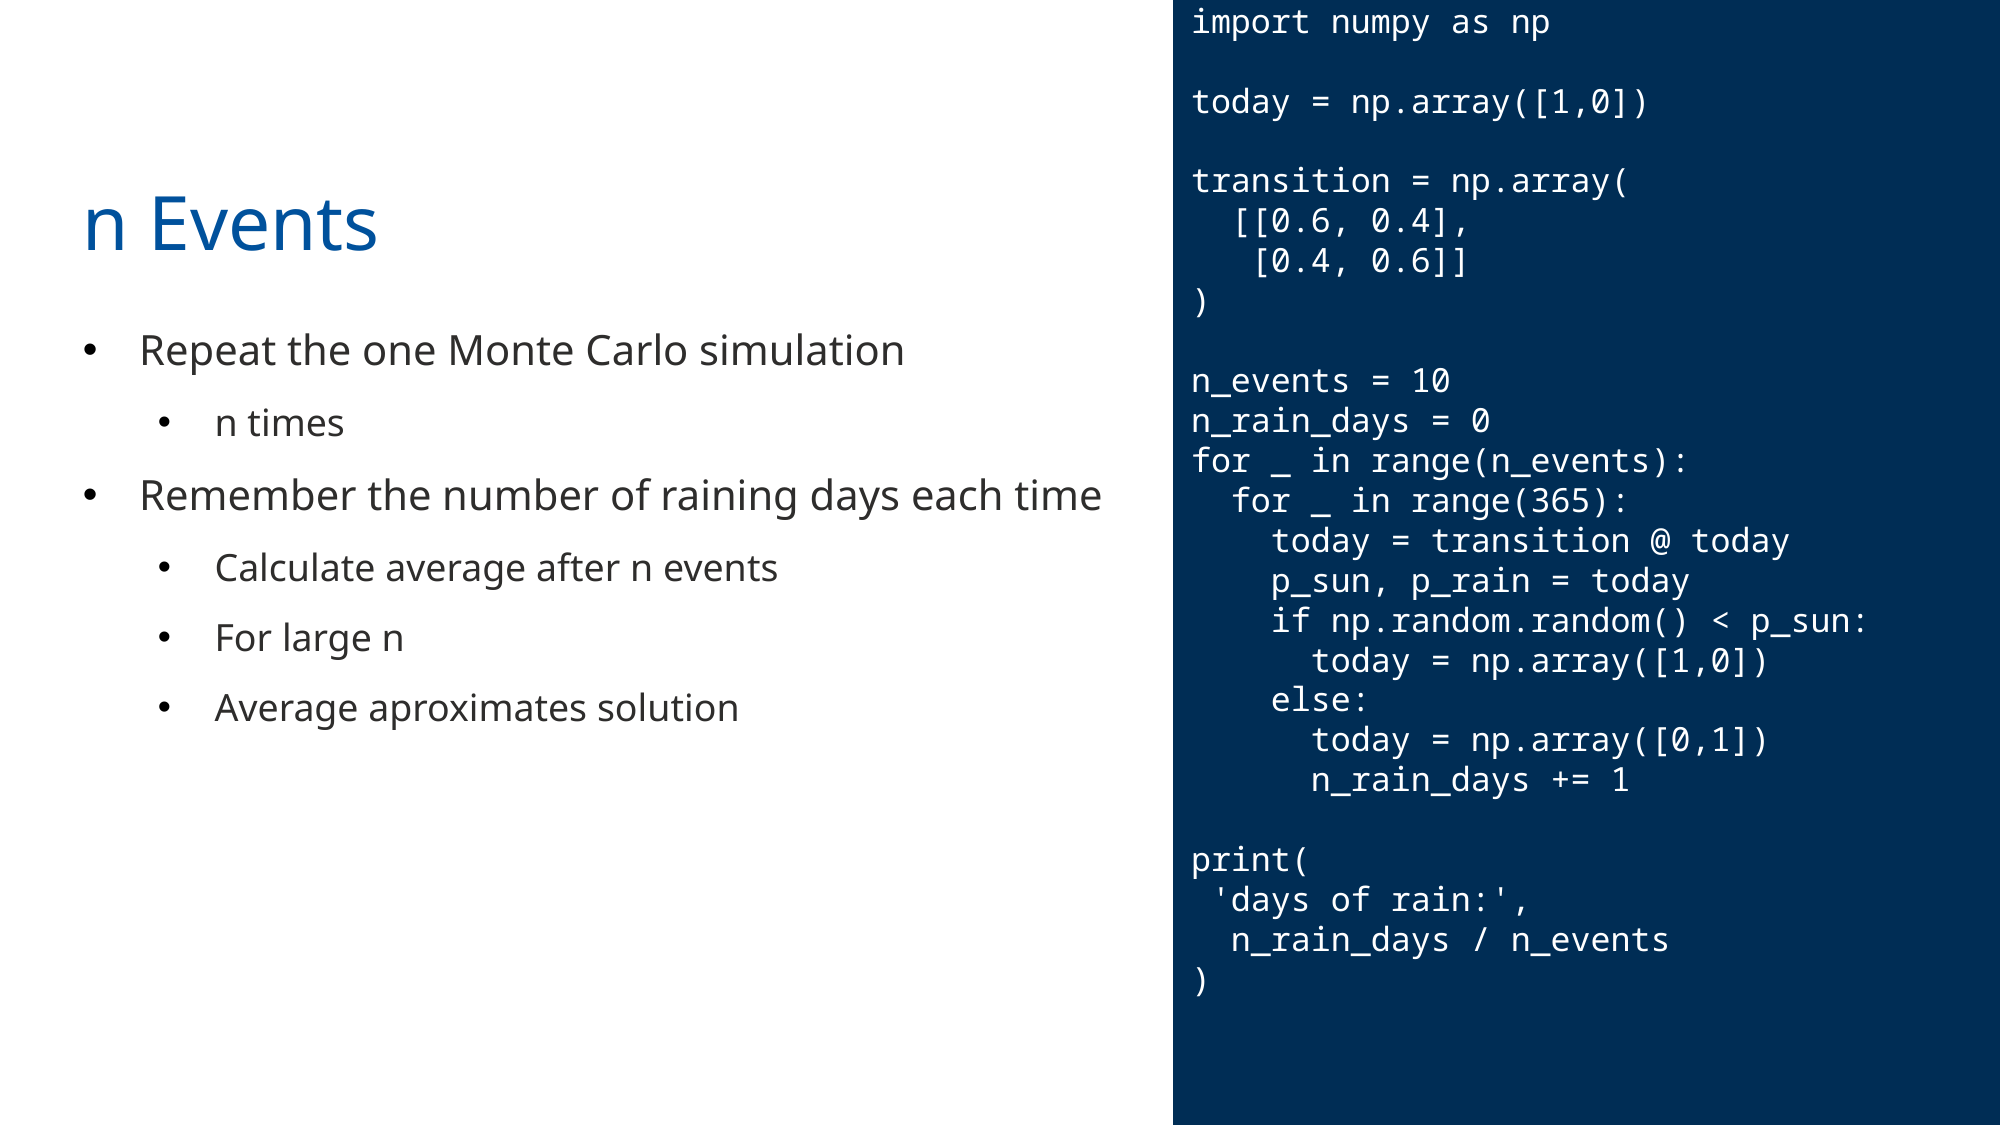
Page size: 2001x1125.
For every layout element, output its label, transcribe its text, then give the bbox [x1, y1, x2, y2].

title n Events [67, 170, 1131, 273]
list Repeat the one Monte Carlo simulation n times Remember the number of raining days each time Calculate average after n events For large n Average aproximates solution [67, 316, 1131, 1063]
list import numpy as np today = np.array([1,0]) transition = np.array( [[0.6, 0.4], [0.4, 0.6]] ) n_events = 10 n_rain_days = 0 for _ in range(n_events): for _ in range(365): today = transition @ today p_sun, p_rain = today if np.random.random() < p_sun: today = np.array([1,0]) else: today = np.array([0,1]) n_rain_days += 1 print( 'days of rain:', n_rain_days / n_events ) [1173, 0, 2000, 1125]
